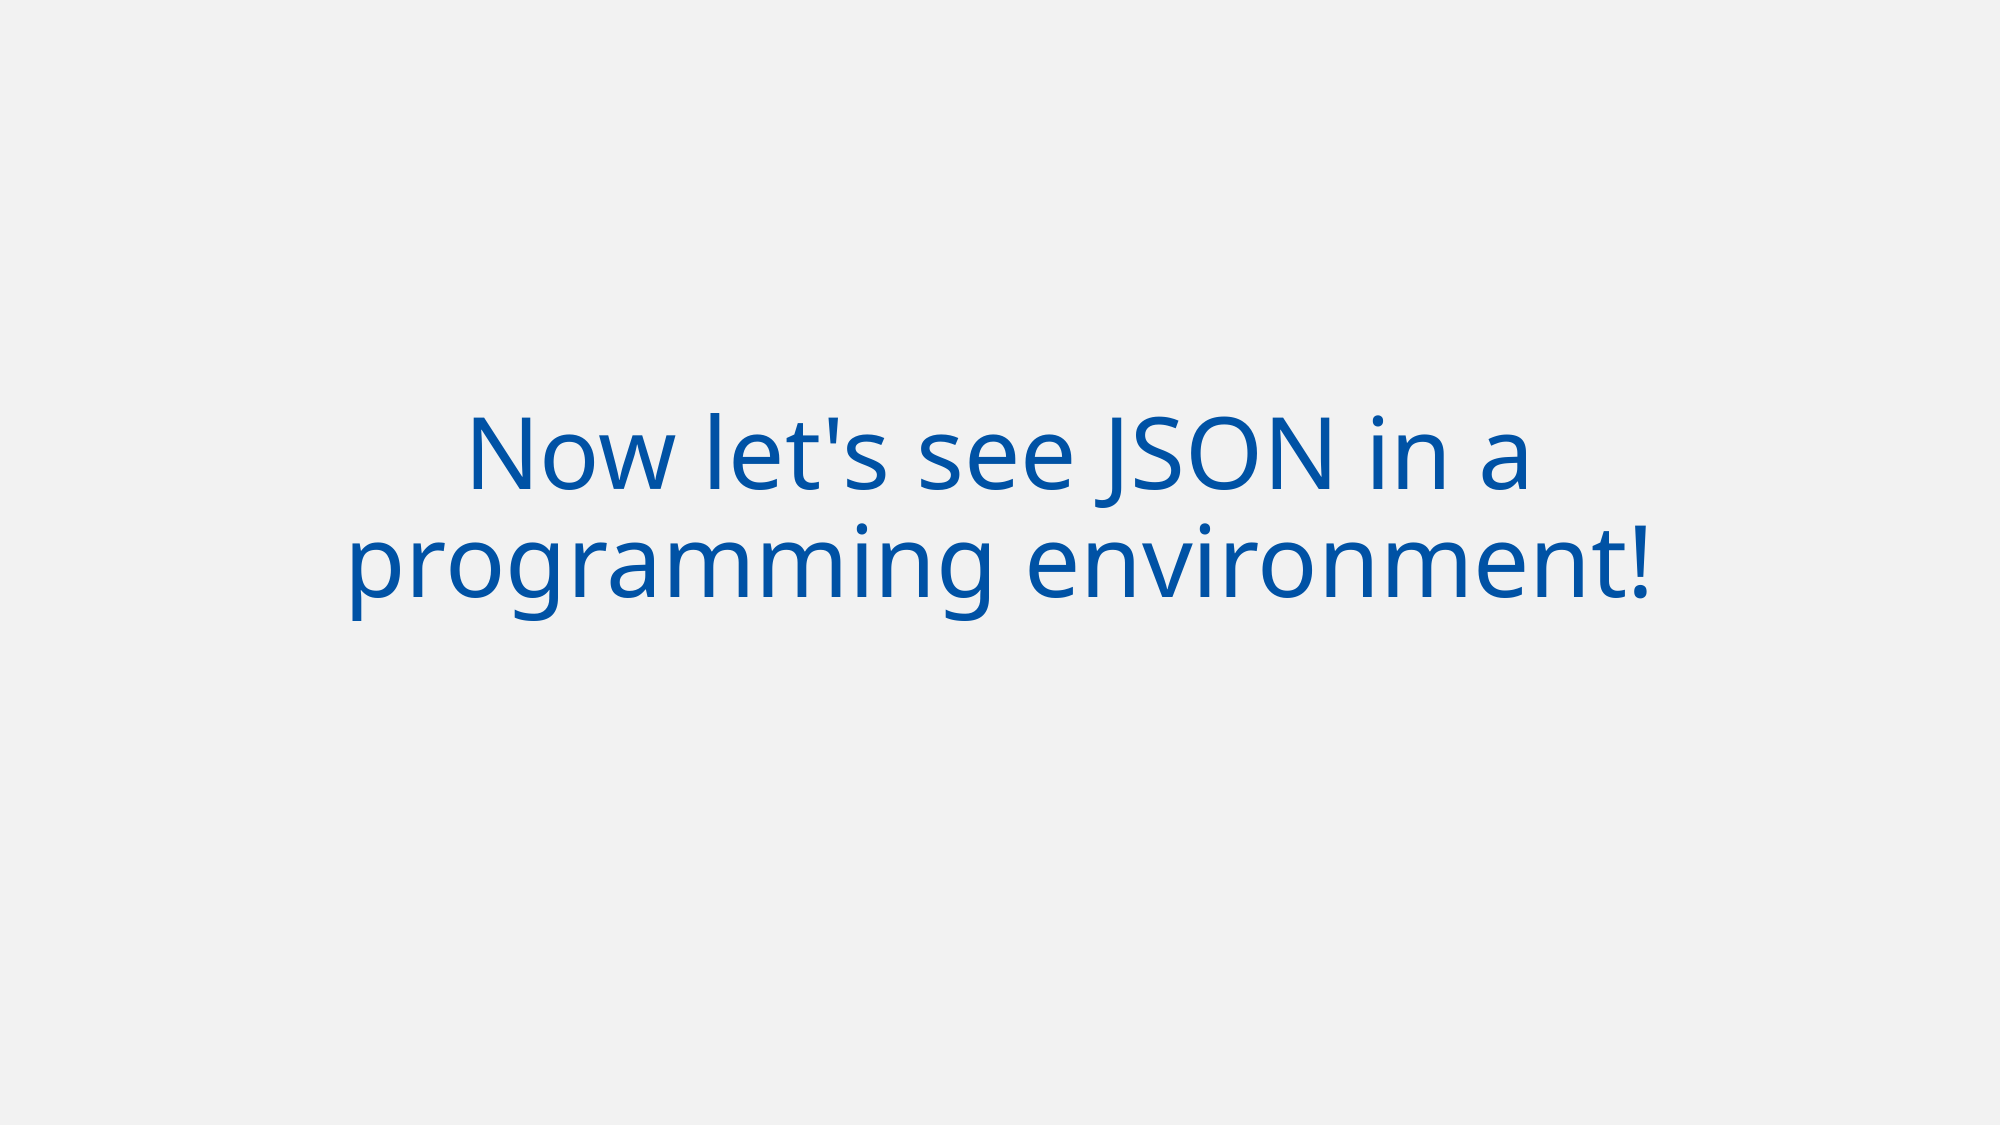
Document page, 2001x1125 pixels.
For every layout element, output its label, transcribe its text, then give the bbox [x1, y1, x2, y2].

title Now let's see JSON in a programming environment! [283, 352, 1717, 672]
